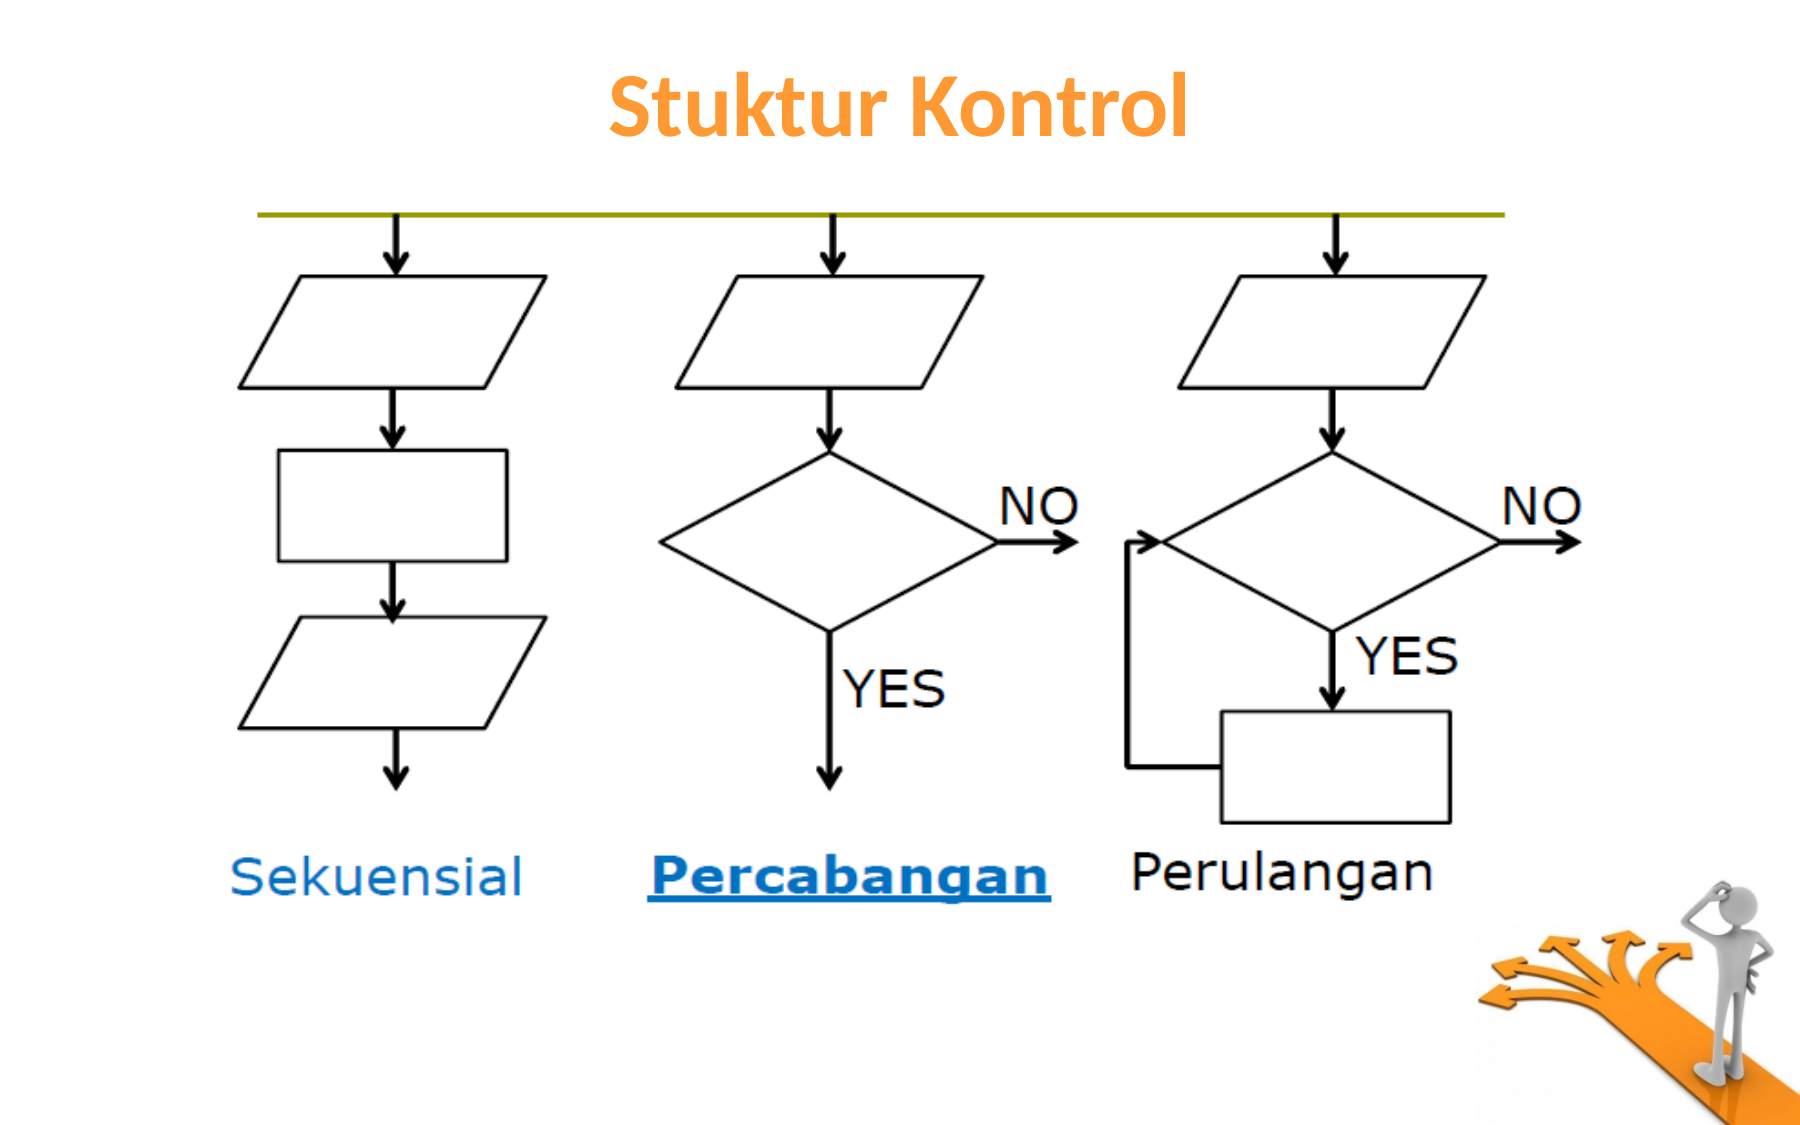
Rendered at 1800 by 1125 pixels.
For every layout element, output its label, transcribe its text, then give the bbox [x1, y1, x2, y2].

picture [224, 199, 1800, 1125]
title Stuktur Kontrol [90, 0, 1710, 200]
